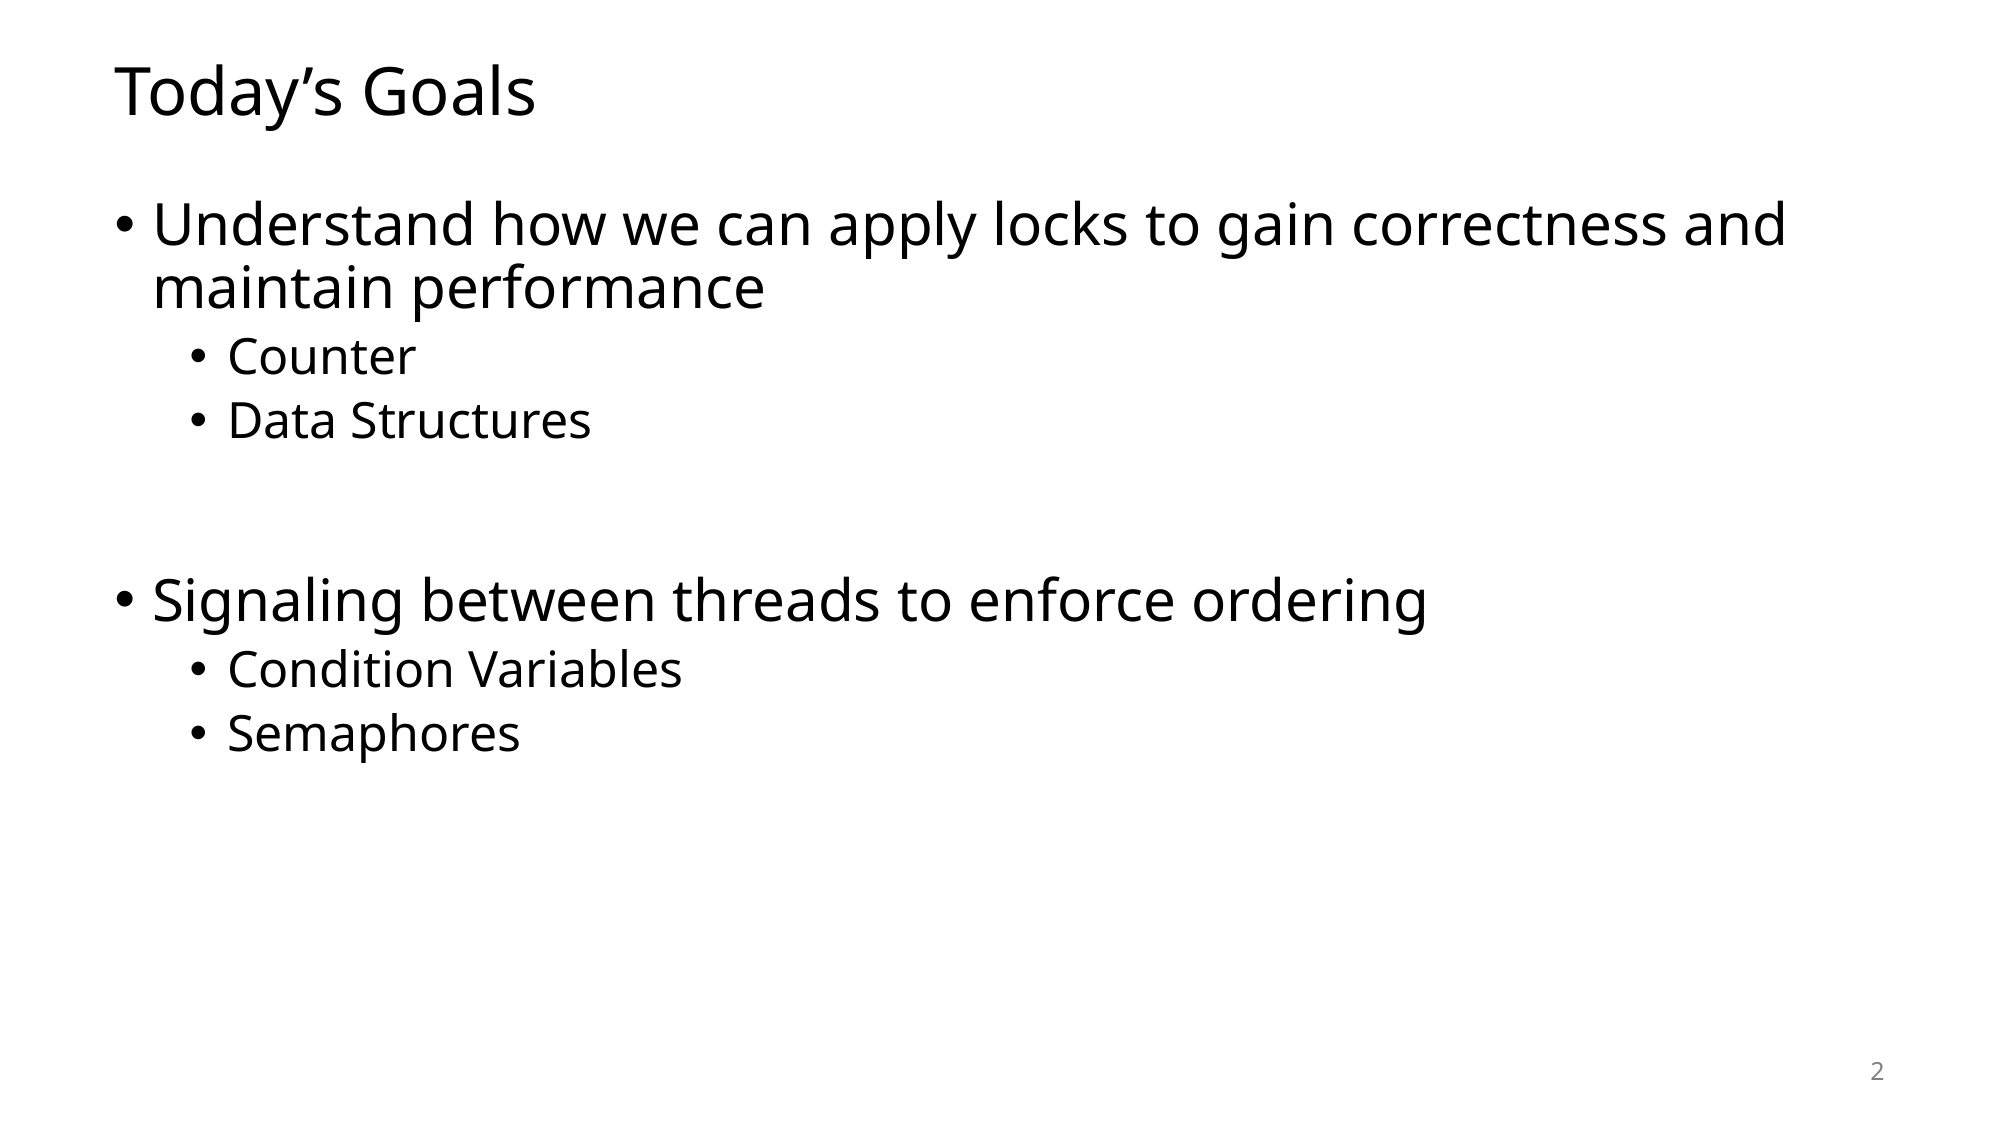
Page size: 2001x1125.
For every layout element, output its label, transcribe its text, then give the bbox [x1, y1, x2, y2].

title Today’s Goals [99, 37, 1900, 150]
list Understand how we can apply locks to gain correctness and maintain performance Counter Data Structures Signaling between threads to enforce ordering Condition Variables Semaphores [99, 187, 1900, 1013]
slide_number 2 [1749, 1042, 1900, 1103]
